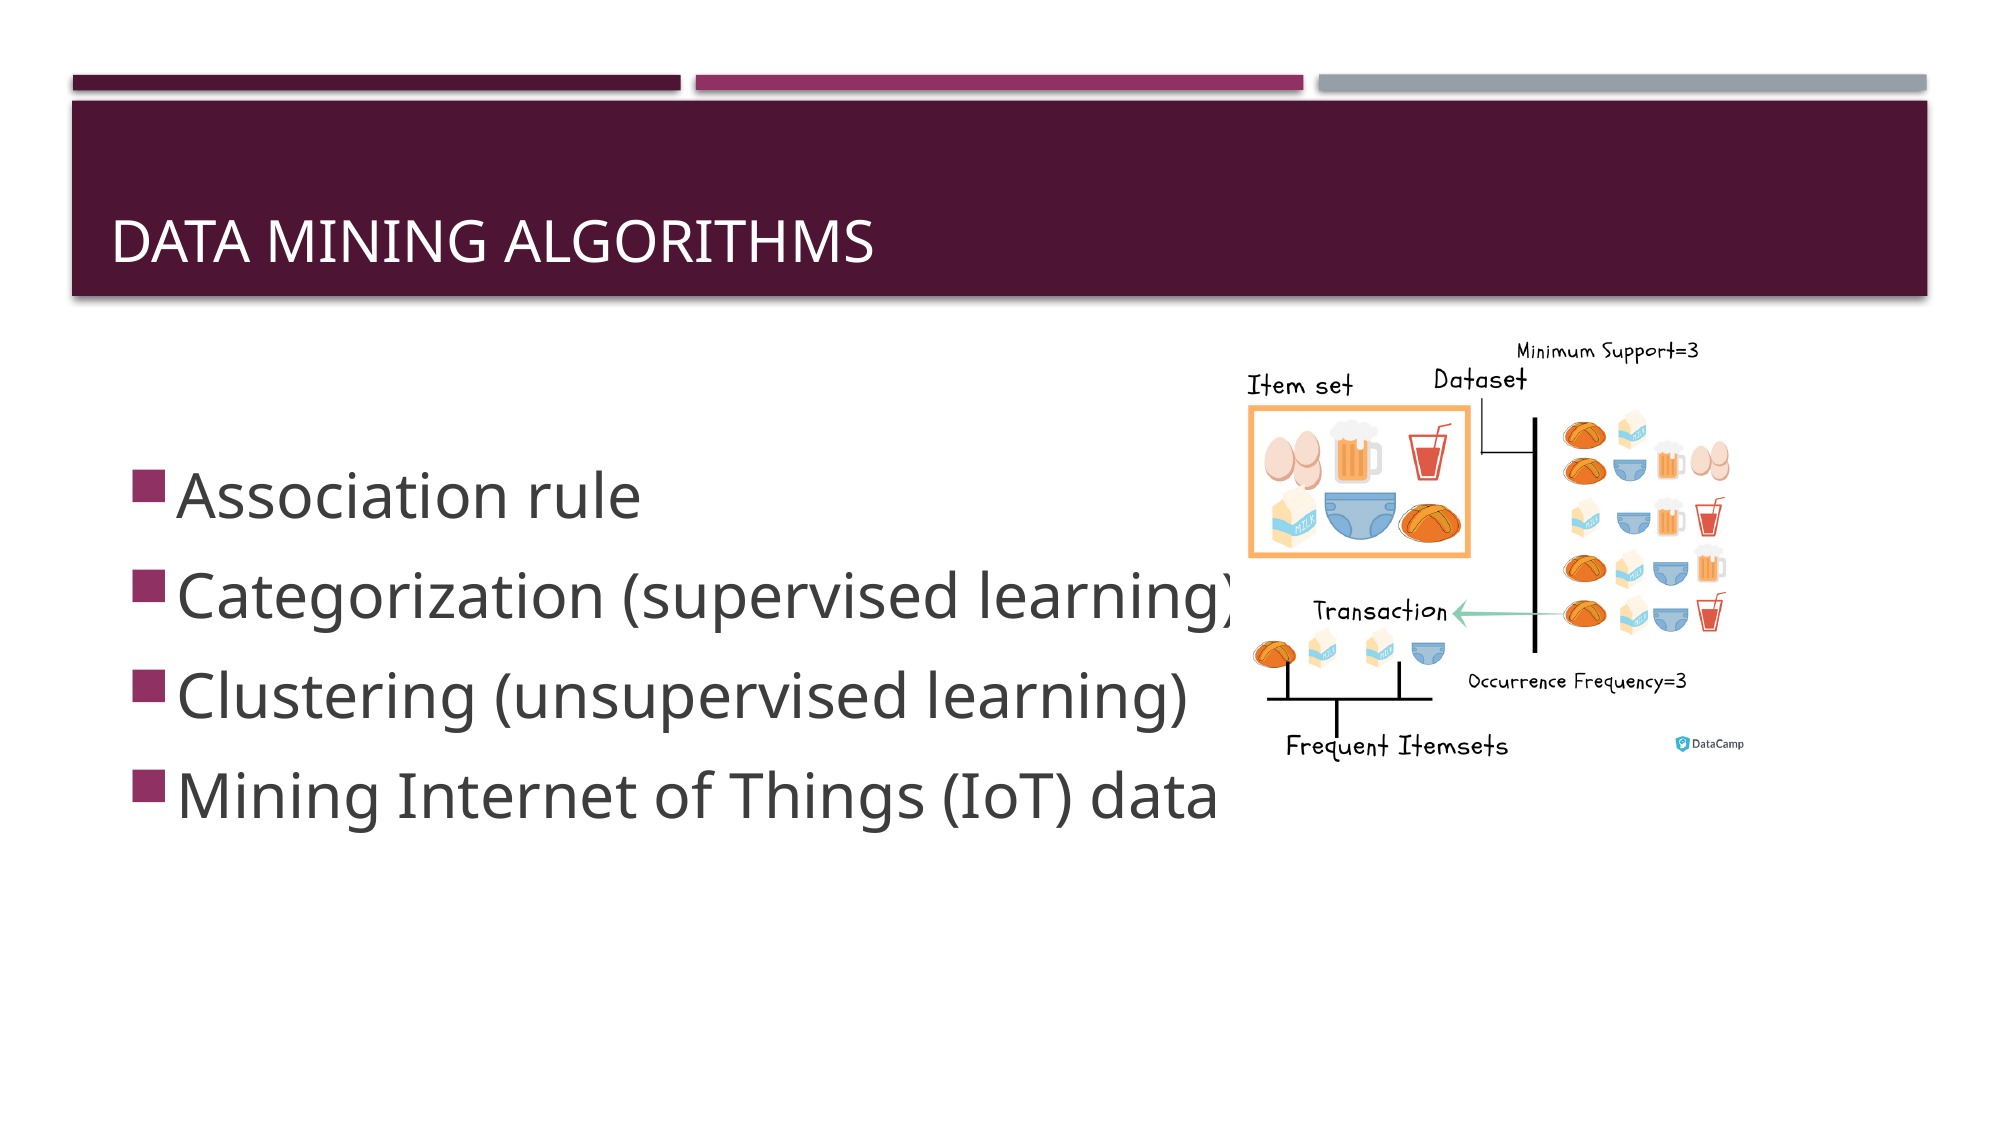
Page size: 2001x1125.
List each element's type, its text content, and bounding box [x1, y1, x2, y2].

list Association rule Categorization (supervised learning) Clustering (unsupervised learning) Mining Internet of Things (IoT) data [111, 391, 1921, 996]
picture [1230, 325, 1755, 766]
title Data mining algorithms [95, 115, 1905, 282]
